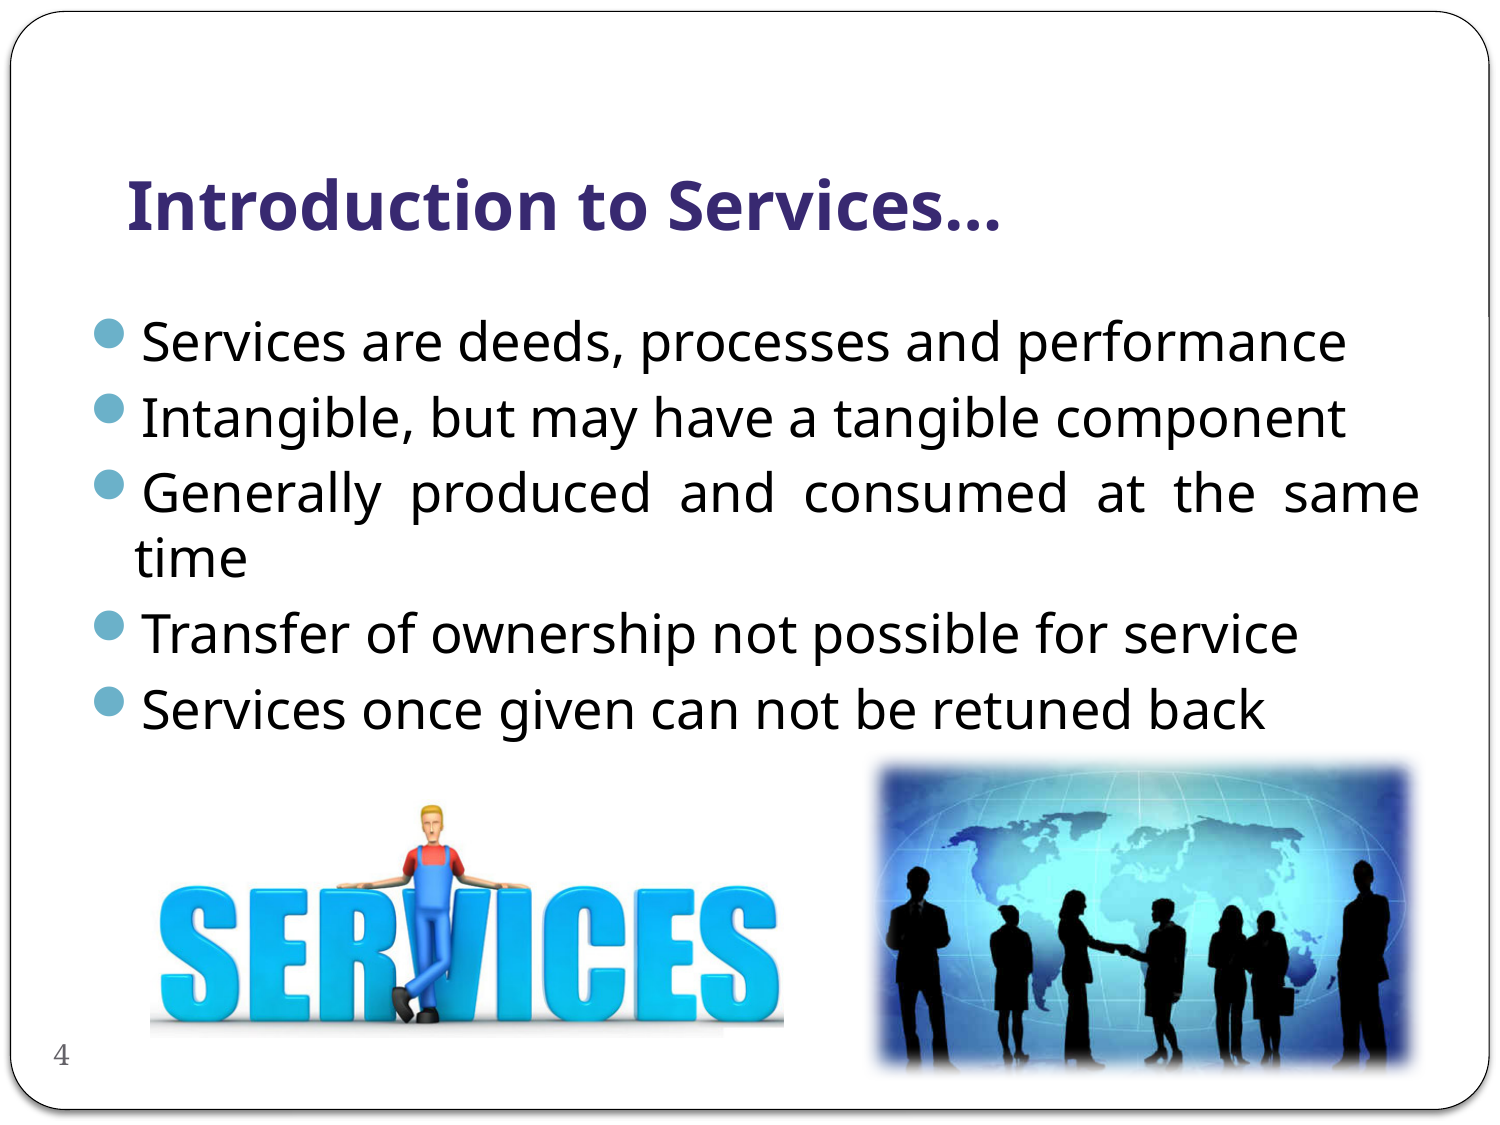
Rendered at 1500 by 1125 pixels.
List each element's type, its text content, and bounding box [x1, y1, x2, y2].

title Introduction to Services… [112, 137, 1375, 263]
slide_number 4 [23, 1018, 99, 1094]
text_box Services are deeds, processes and performance Intangible, but may have a tangible component Generally produced and consumed at the same time Transfer of ownership not possible for service Services once given can not be retuned back [74, 299, 1438, 738]
picture [149, 799, 784, 1038]
picture [862, 749, 1426, 1082]
